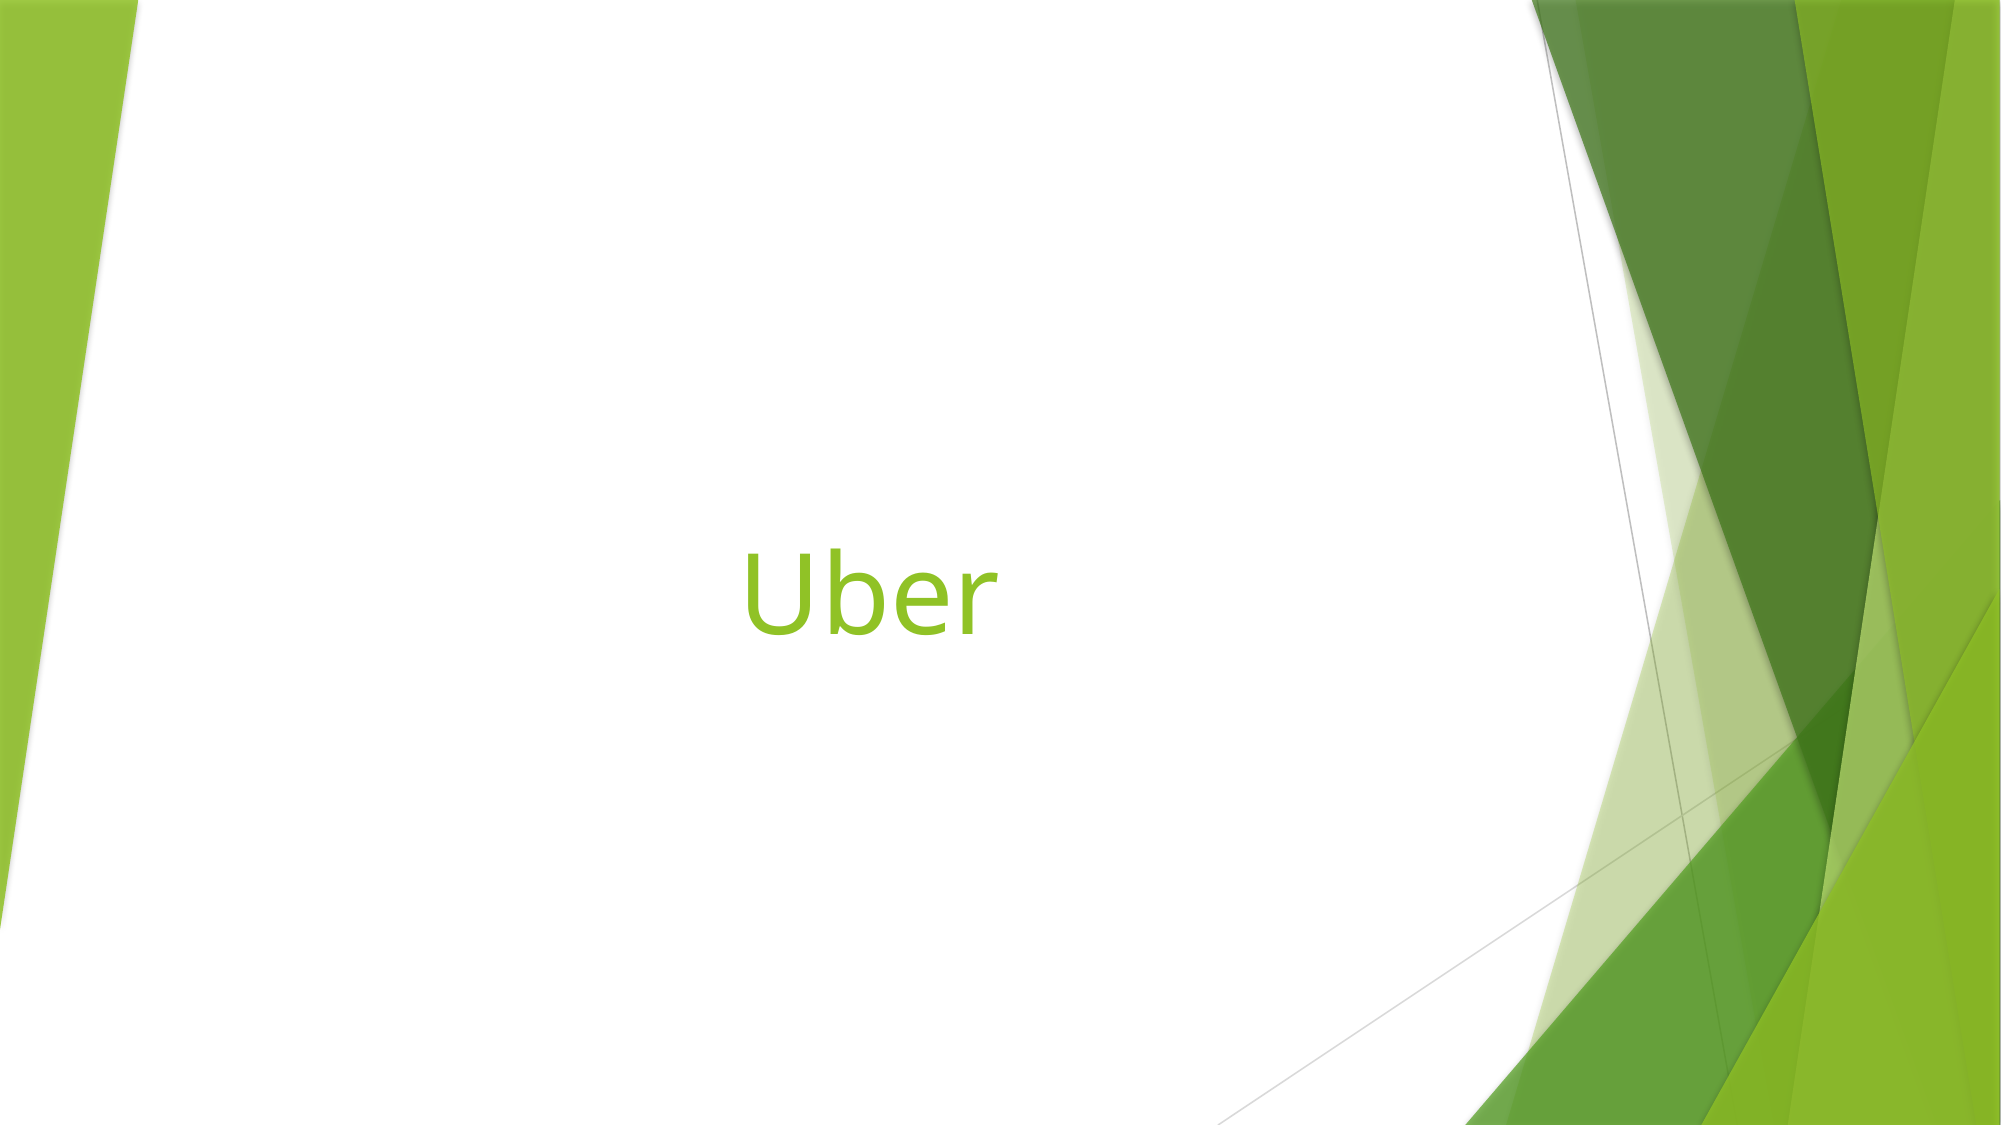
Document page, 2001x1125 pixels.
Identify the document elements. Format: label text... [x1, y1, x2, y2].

title Uber [247, 394, 1522, 665]
